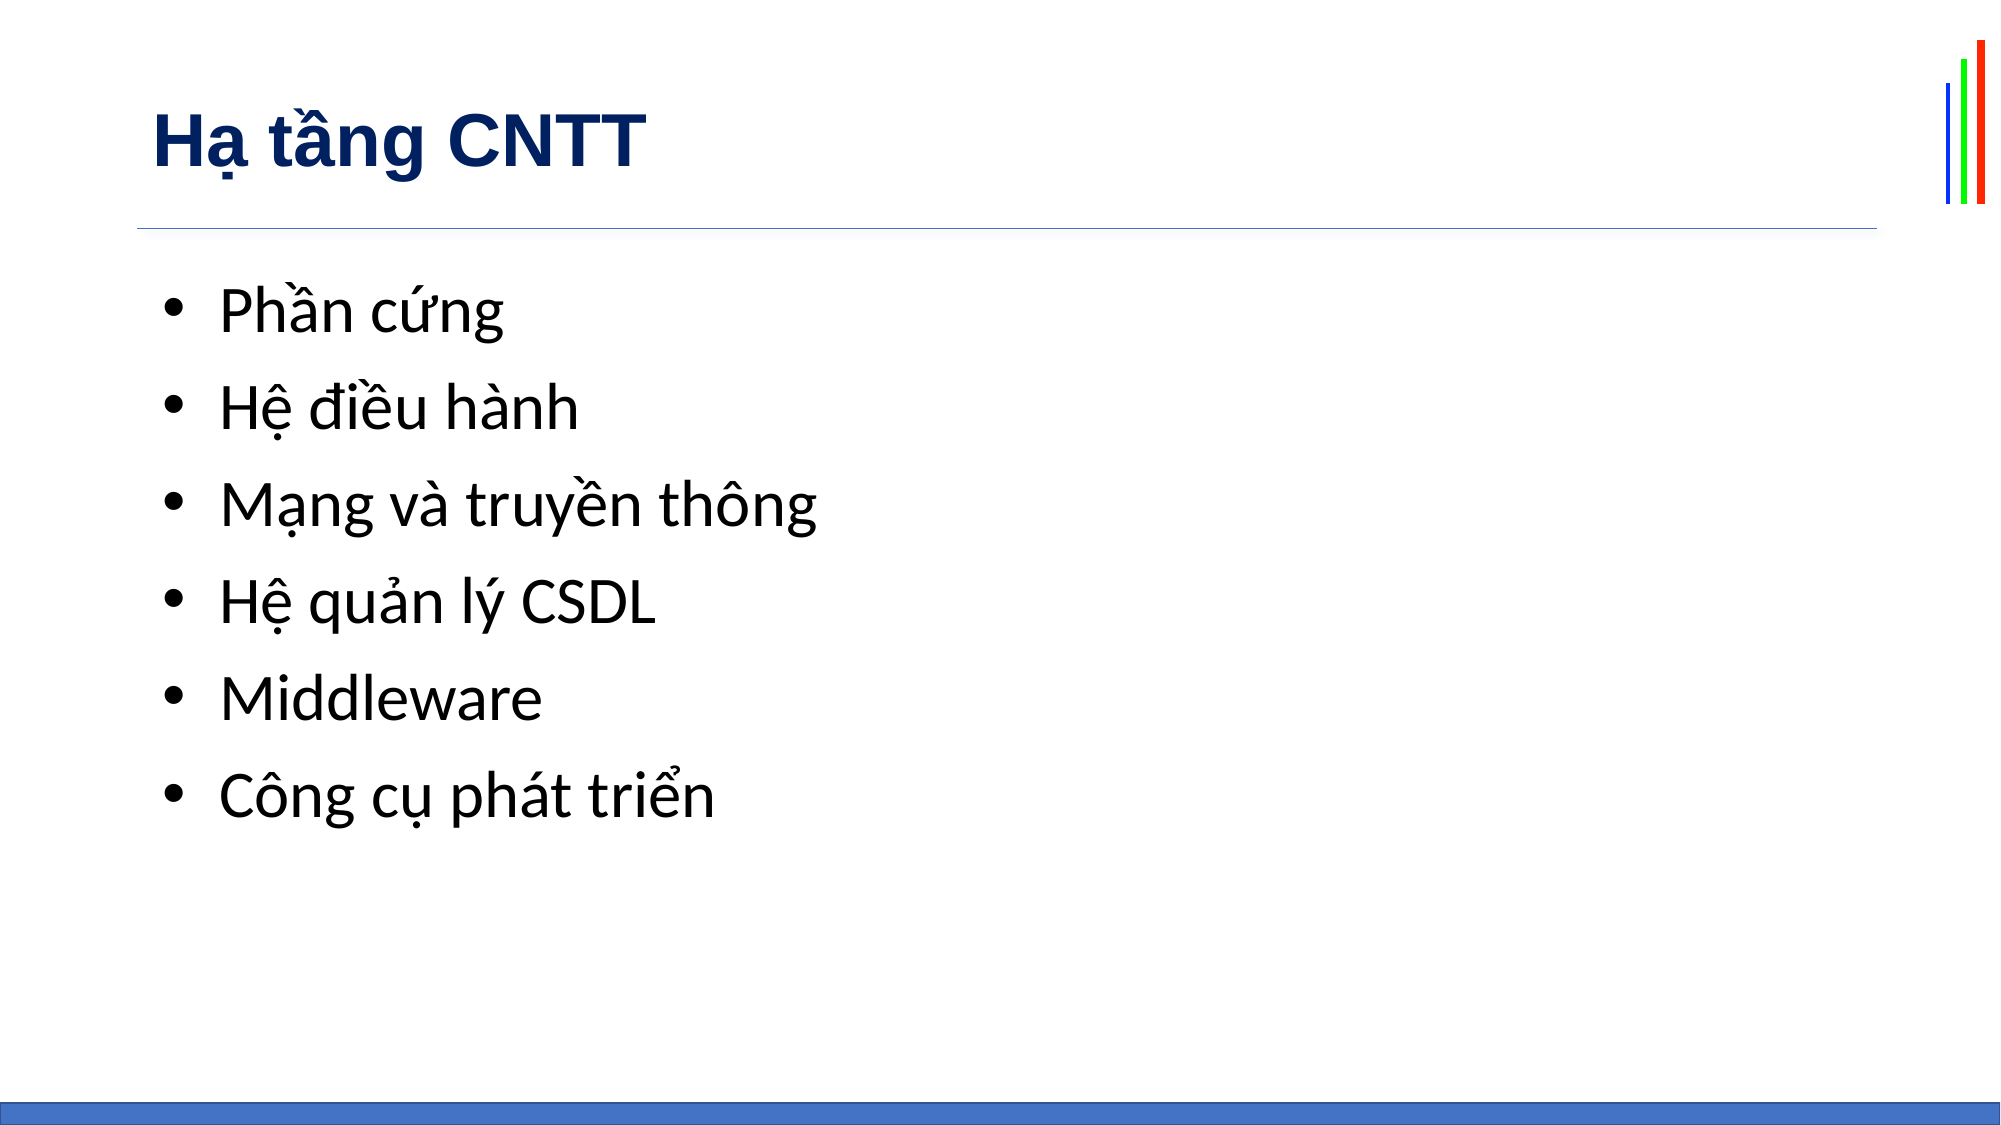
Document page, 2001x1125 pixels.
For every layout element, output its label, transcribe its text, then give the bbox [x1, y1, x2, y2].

text_box Hạ tầng CNTT [137, 83, 1175, 189]
list Phần cứng Hệ điều hành Mạng và truyền thông Hệ quản lý CSDL Middleware Công cụ phát triển [137, 267, 1883, 1018]
